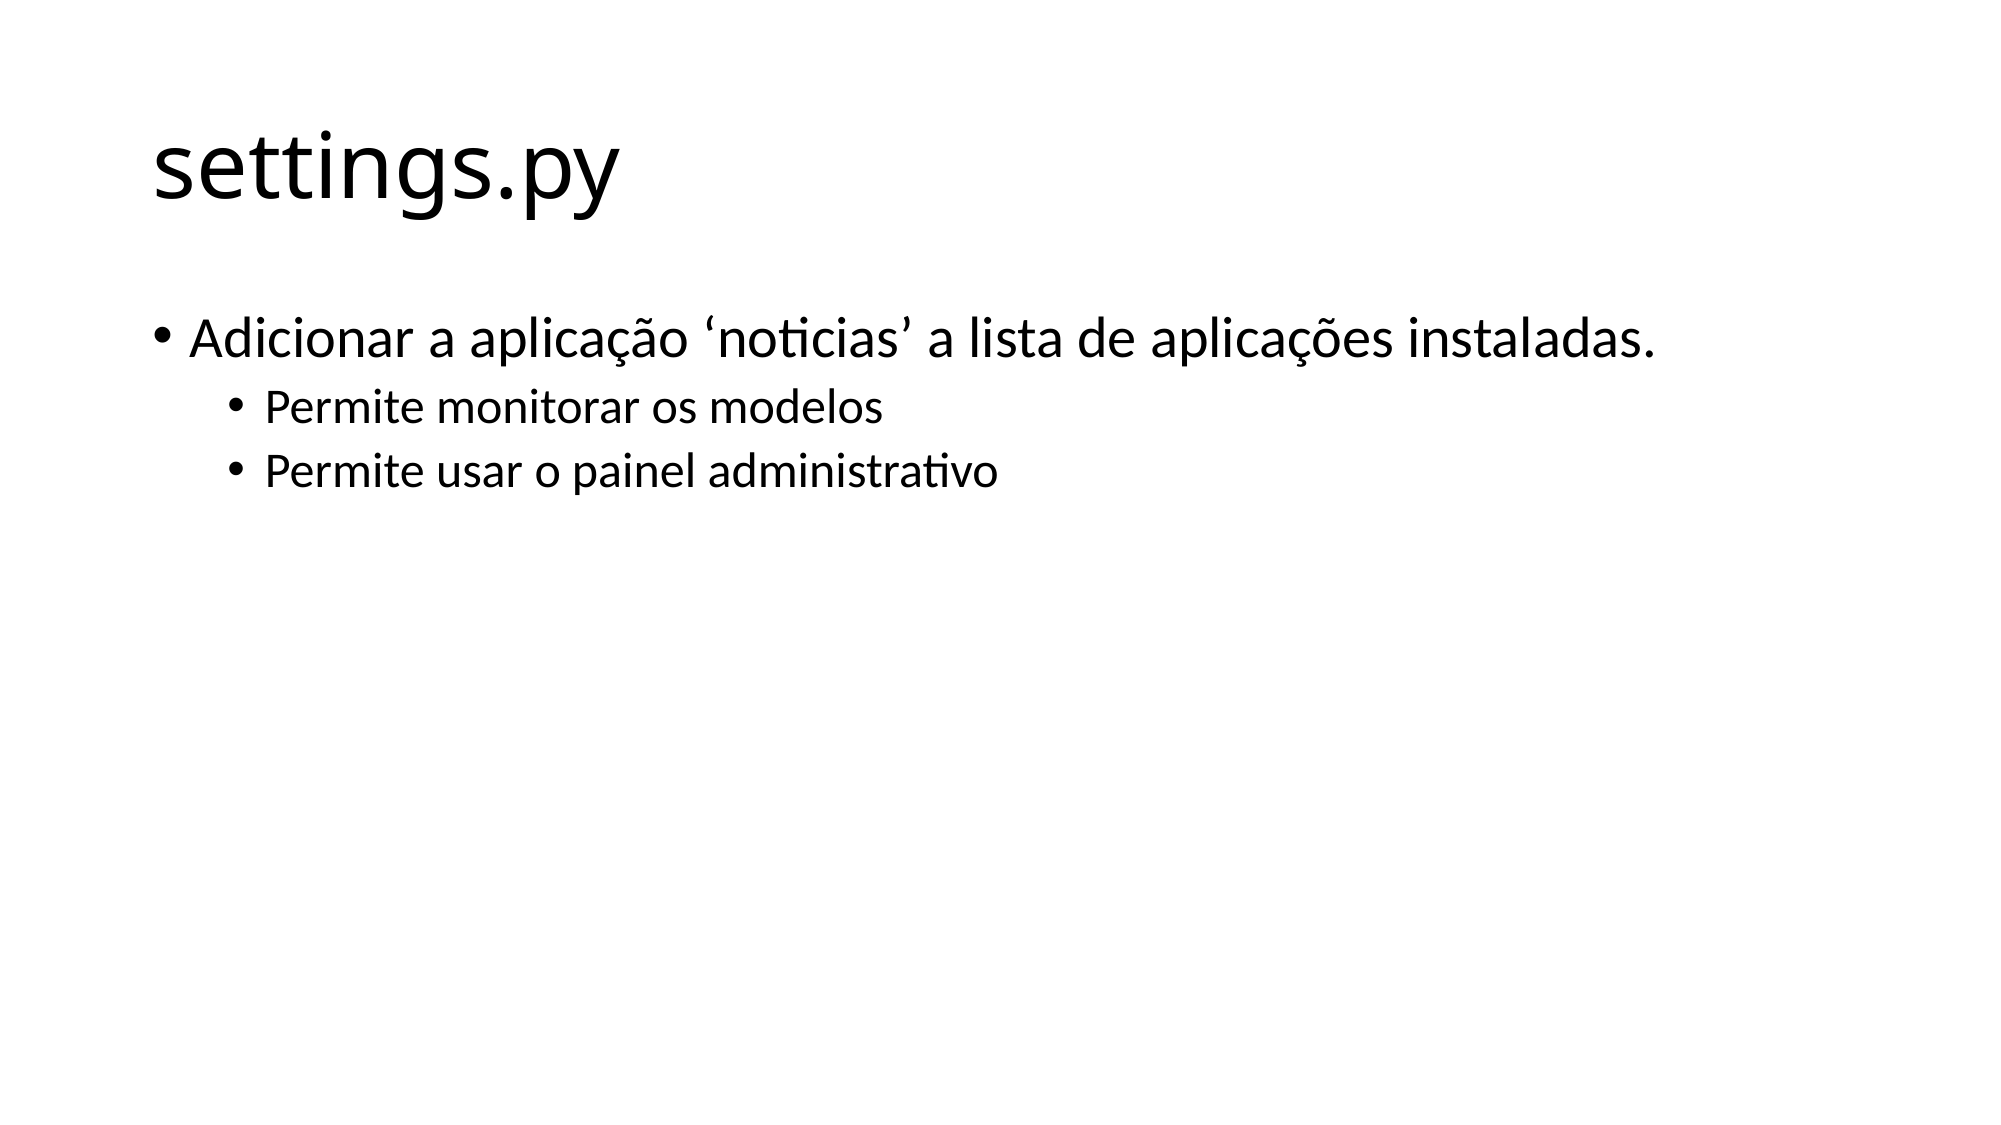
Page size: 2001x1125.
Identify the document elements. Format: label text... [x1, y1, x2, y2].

title settings.py [137, 59, 1863, 278]
list Adicionar a aplicação ‘noticias’ a lista de aplicações instaladas. Permite monitorar os modelos Permite usar o painel administrativo [137, 299, 1863, 1014]
